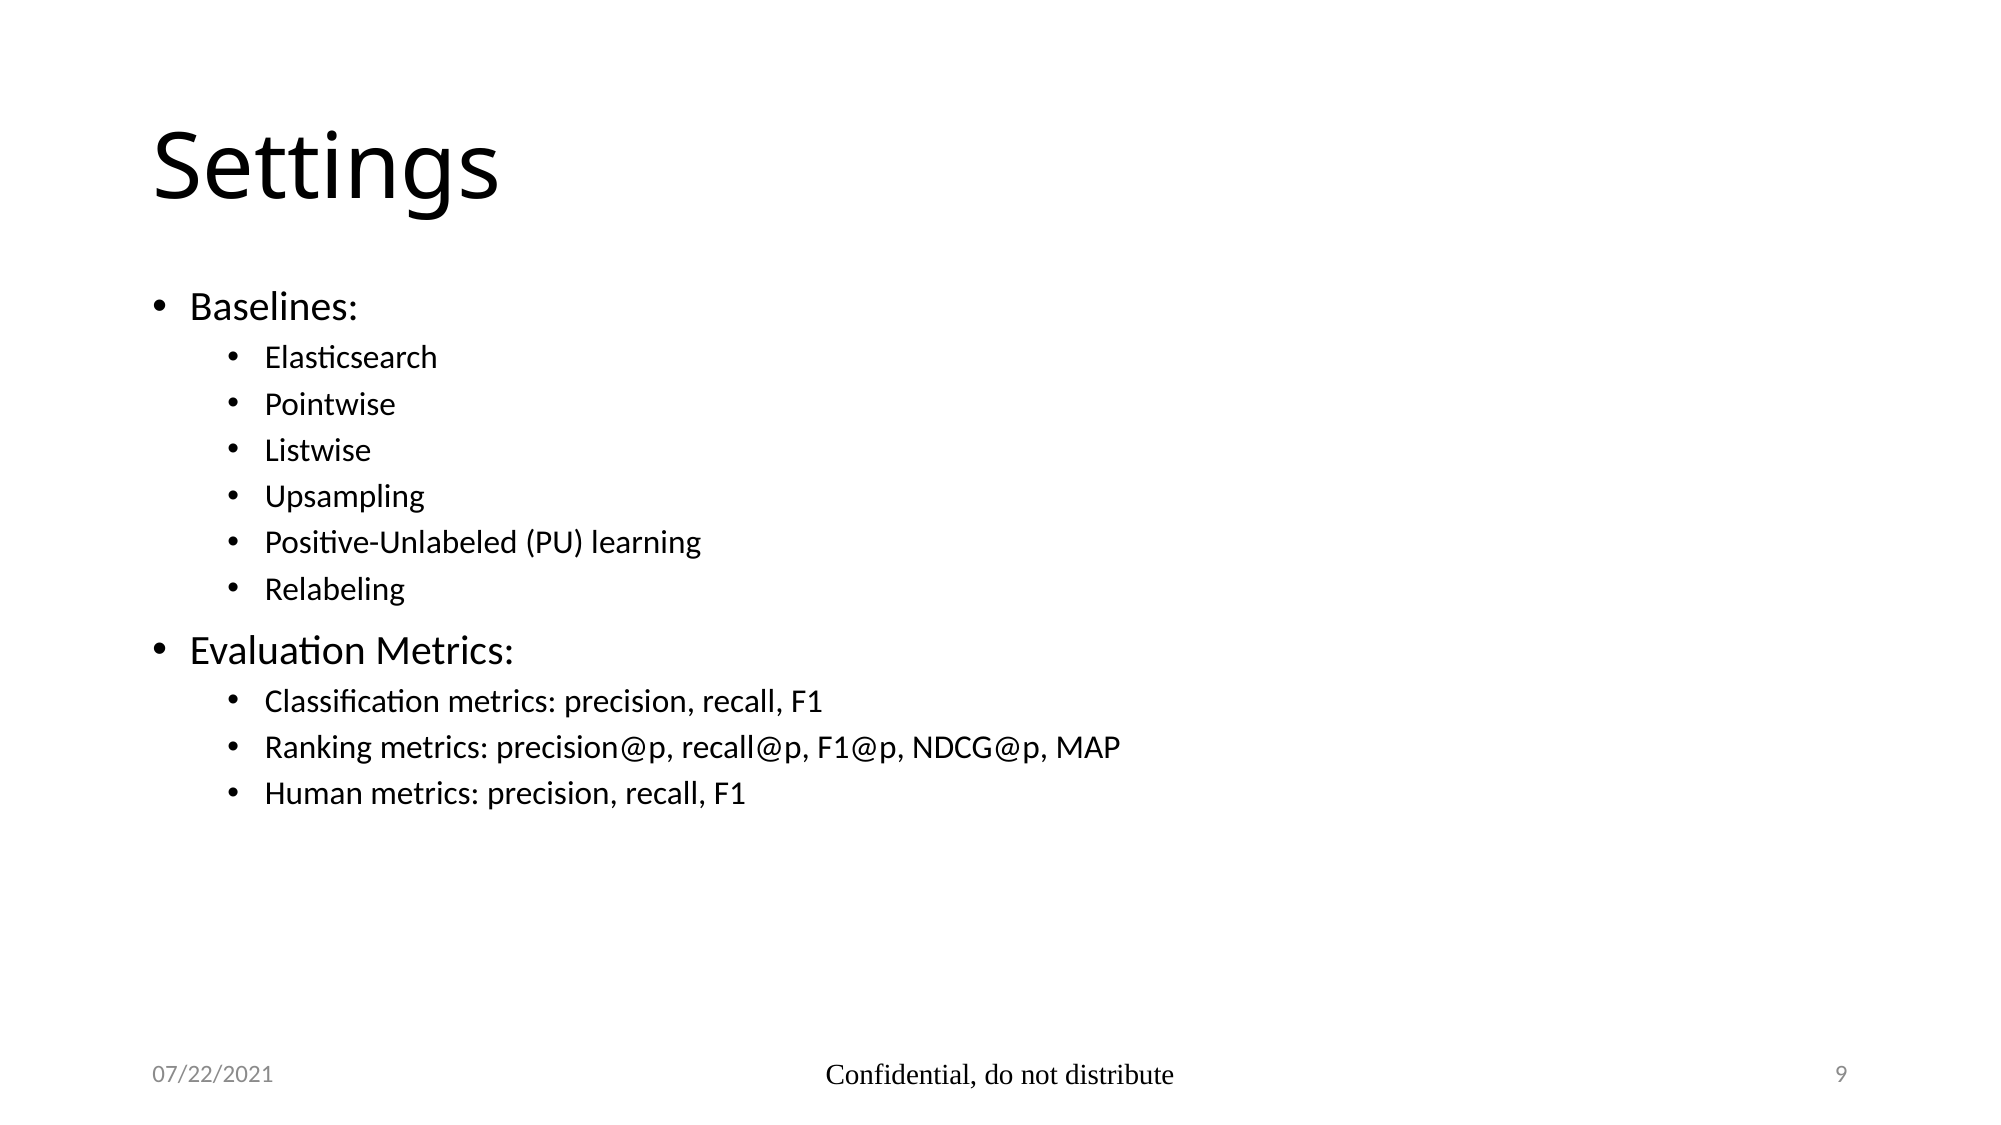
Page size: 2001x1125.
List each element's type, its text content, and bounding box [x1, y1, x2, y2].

title Settings [137, 59, 1863, 278]
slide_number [137, 1042, 588, 1103]
list Baselines: Elasticsearch Pointwise Listwise Upsampling Positive-Unlabeled (PU) learning Relabeling Evaluation Metrics: Classification metrics: precision, recall, F1 Ranking metrics: precision@p, recall@p, F1@p, NDCG@p, MAP Human metrics: precision, recall, F1 [137, 277, 1839, 961]
footer Confidential, do not distribute [662, 1042, 1338, 1103]
slide_number 9 [1412, 1042, 1863, 1103]
